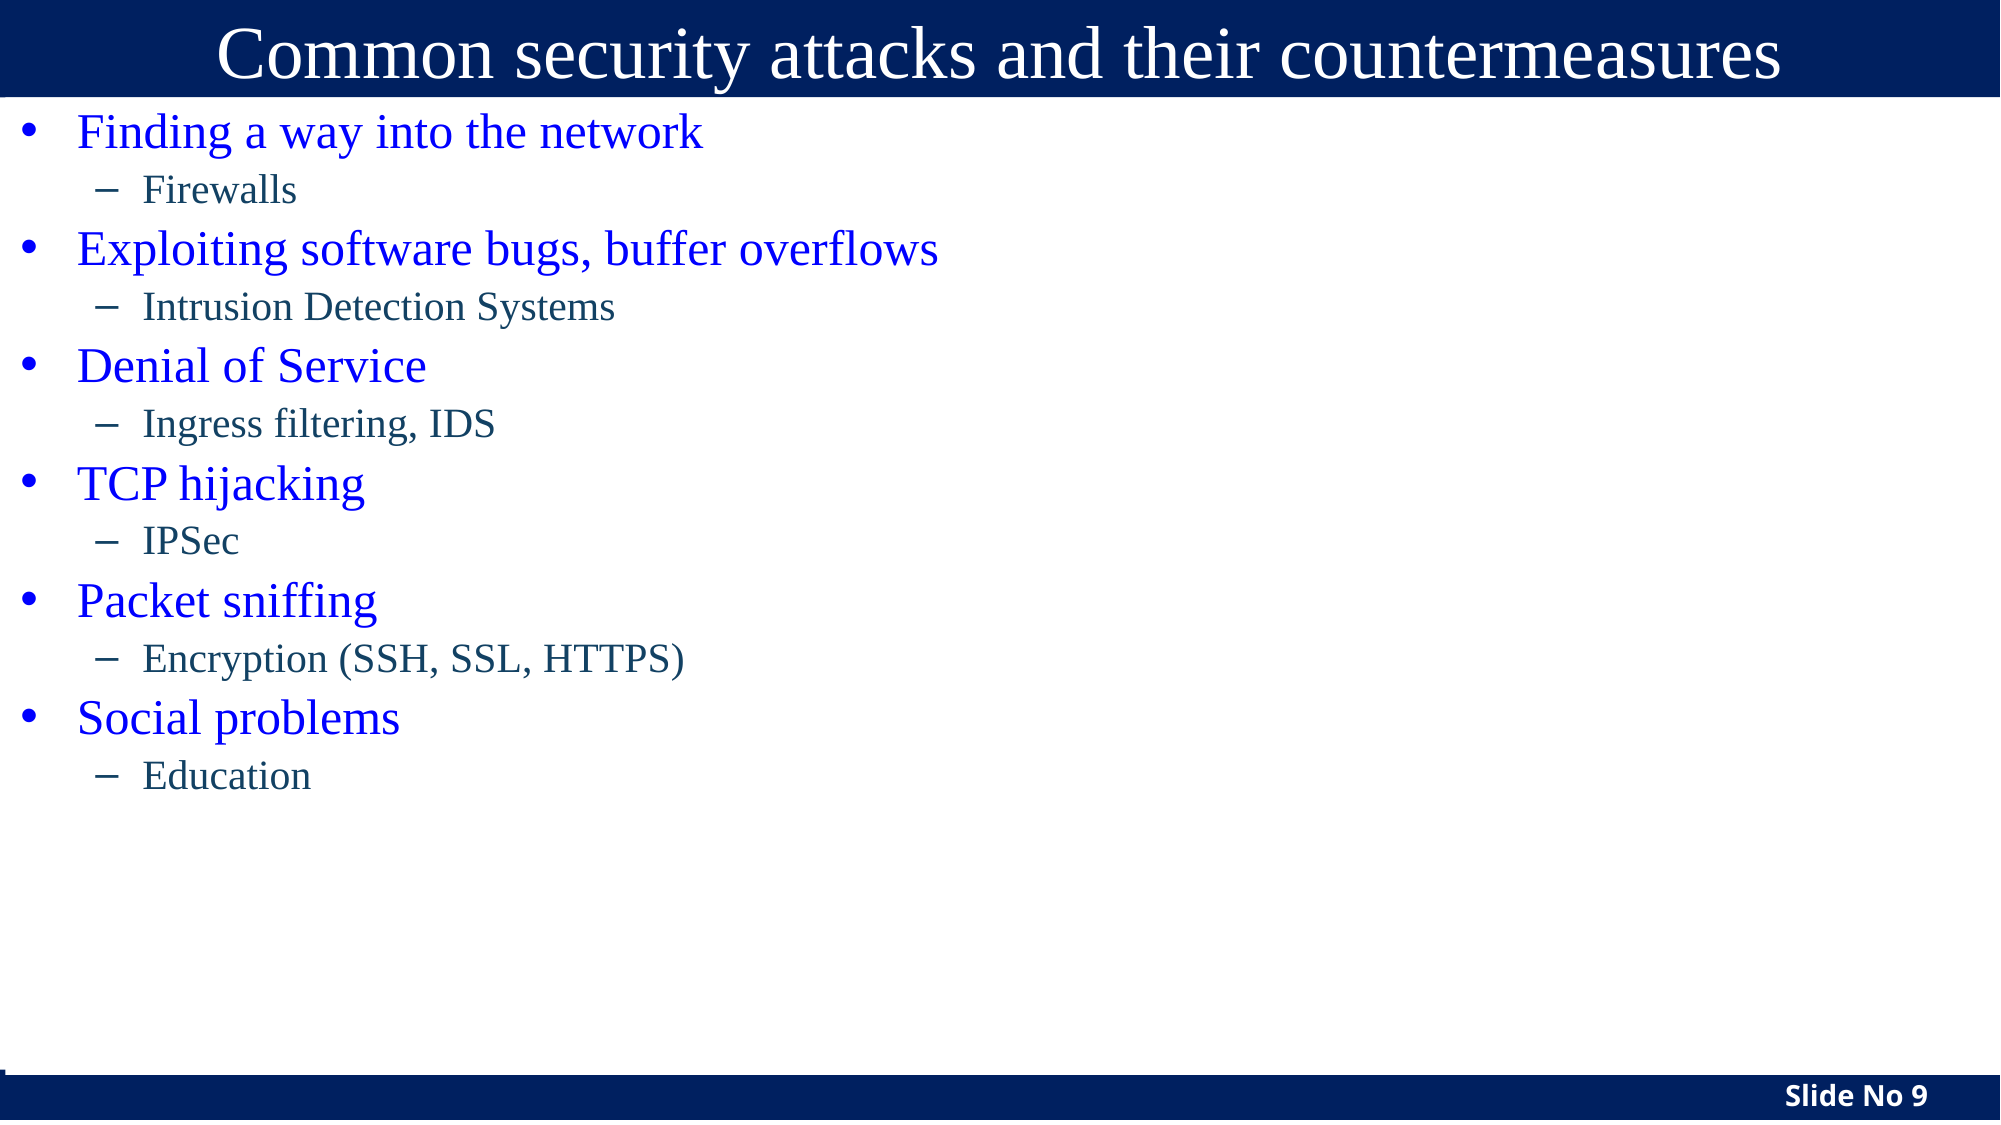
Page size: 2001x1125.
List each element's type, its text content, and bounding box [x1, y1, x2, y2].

list Finding a way into the network Firewalls Exploiting software bugs, buffer overflows Intrusion Detection Systems Denial of Service Ingress filtering, IDS TCP hijacking IPSec Packet sniffing Encryption (SSH, SSL, HTTPS) Social problems Education [5, 97, 2000, 1075]
title Common security attacks and their countermeasures [0, 0, 2000, 98]
slide_number ‹#› [0, 98, 5, 493]
